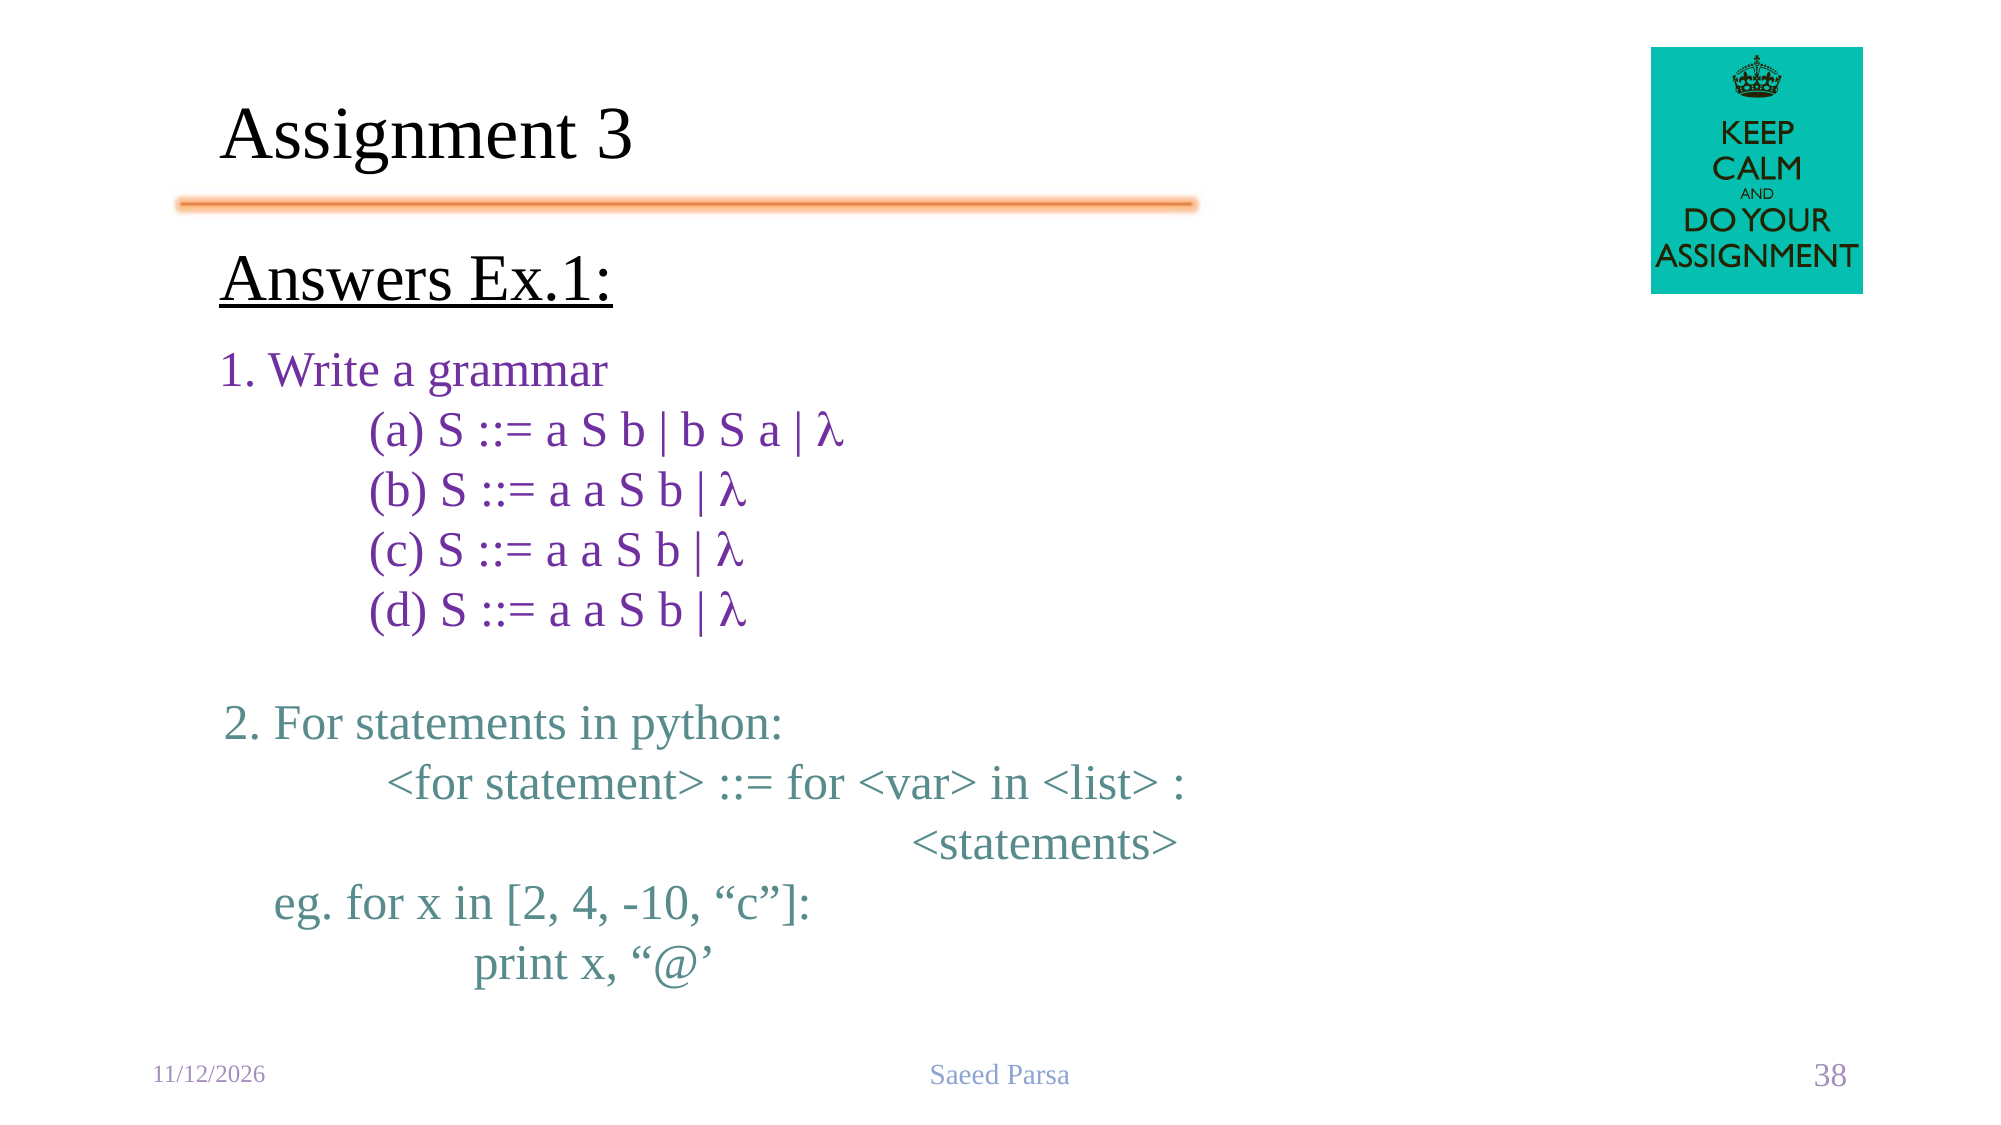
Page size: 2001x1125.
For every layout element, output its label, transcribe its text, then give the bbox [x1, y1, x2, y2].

title Assignment 3 [204, 86, 1585, 182]
text_box 2. For statements in python: <for statement> ::= for <var> in <list> : <statements> eg. for x in [2, 4, -10, “c”]: print x, “@’ [208, 682, 1500, 1057]
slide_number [137, 1042, 588, 1103]
text_box 1. Write a grammar (a) S ::= a S b | b S a |  (b) S ::= a a S b |  (c) S ::= a a S b |  (d) S ::= a a S b |  [204, 329, 1515, 644]
slide_number 38 [1412, 1042, 1863, 1103]
text_box Answers Ex.1: [204, 237, 706, 322]
picture [1650, 47, 1863, 294]
footer Saeed Parsa [662, 1057, 1338, 1103]
picture [152, 181, 1213, 237]
